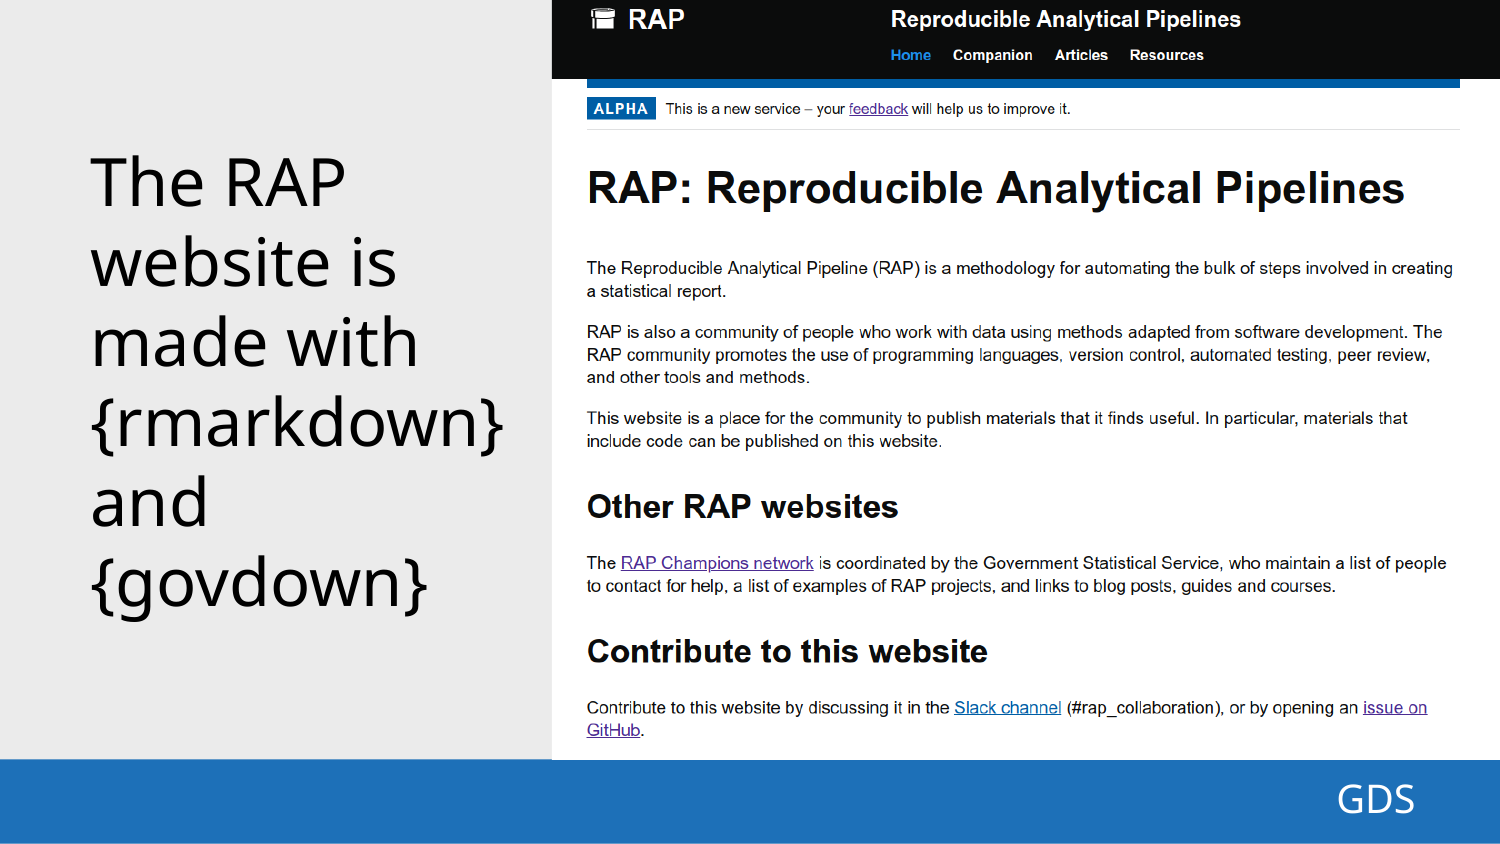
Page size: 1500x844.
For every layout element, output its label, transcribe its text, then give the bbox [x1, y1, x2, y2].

text_box The RAP website is made with {rmarkdown} and {govdown} [87, 0, 549, 760]
picture [551, 0, 1500, 760]
